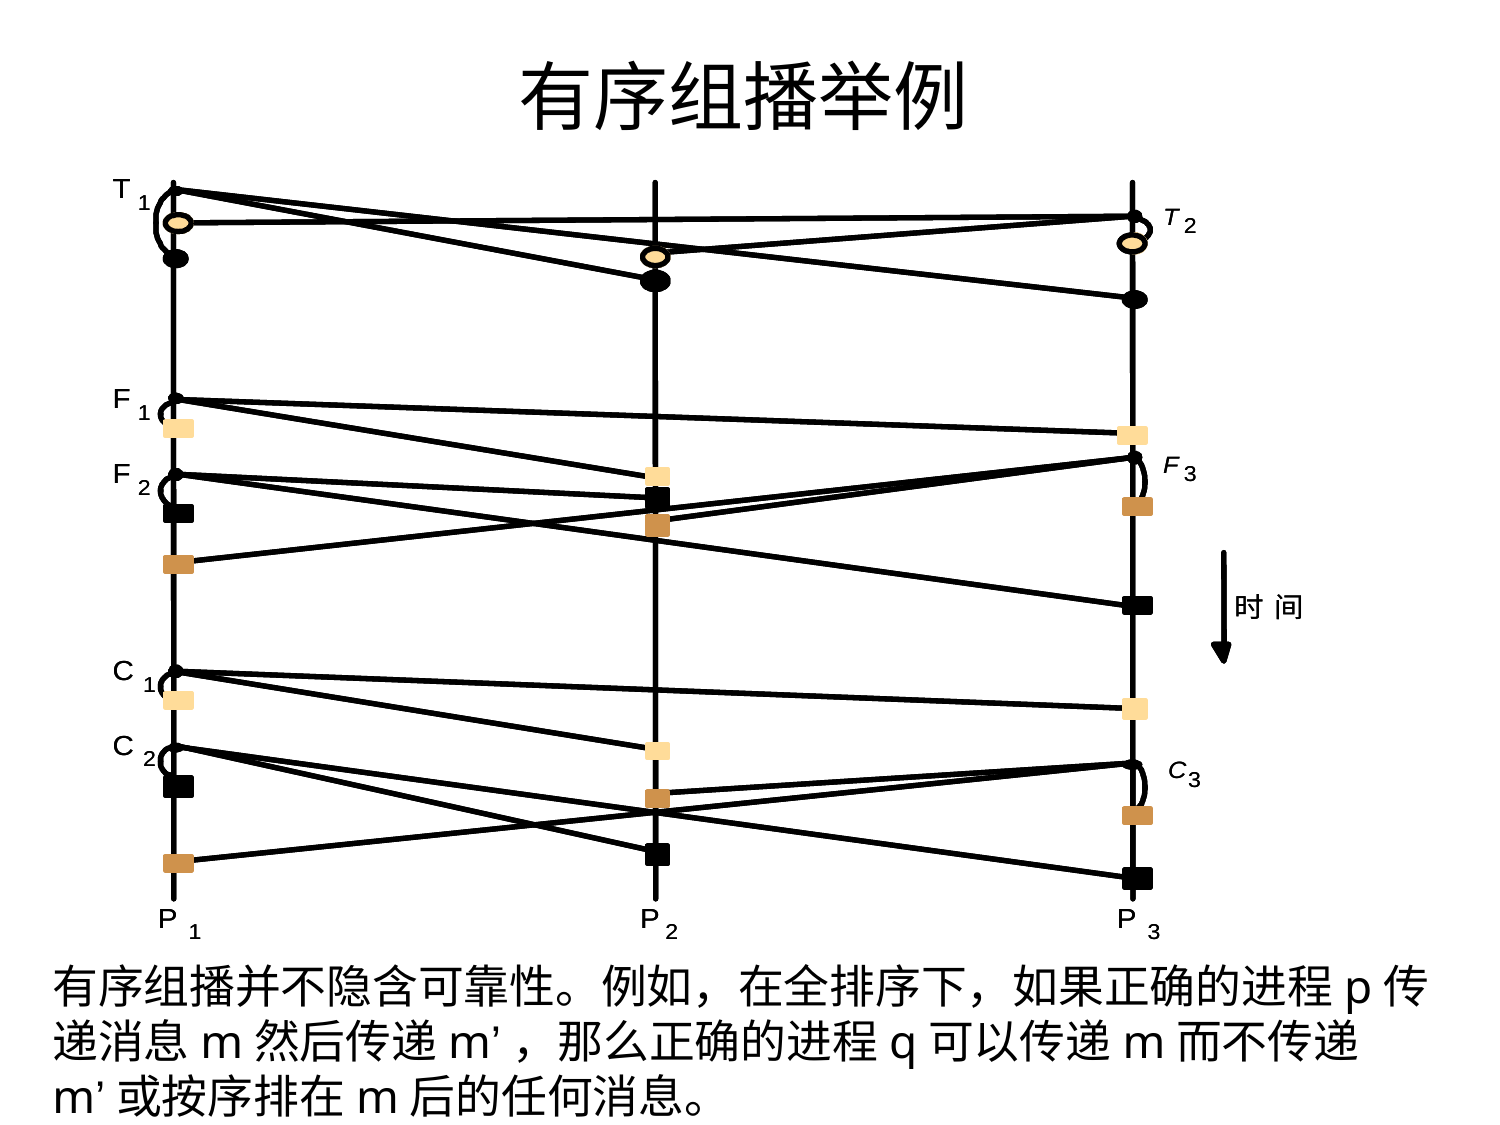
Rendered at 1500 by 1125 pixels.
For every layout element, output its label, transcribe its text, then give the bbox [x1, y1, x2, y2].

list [112, 172, 1340, 952]
title 有序组播举例 [112, 47, 1375, 142]
text_box 有序组播并不隐含可靠性。例如，在全排序下，如果正确的进程p传递消息m然后传递m’，那么正确的进程q可以传递m而不传递m’或按序排在m后的任何消息。 [37, 950, 1450, 1125]
